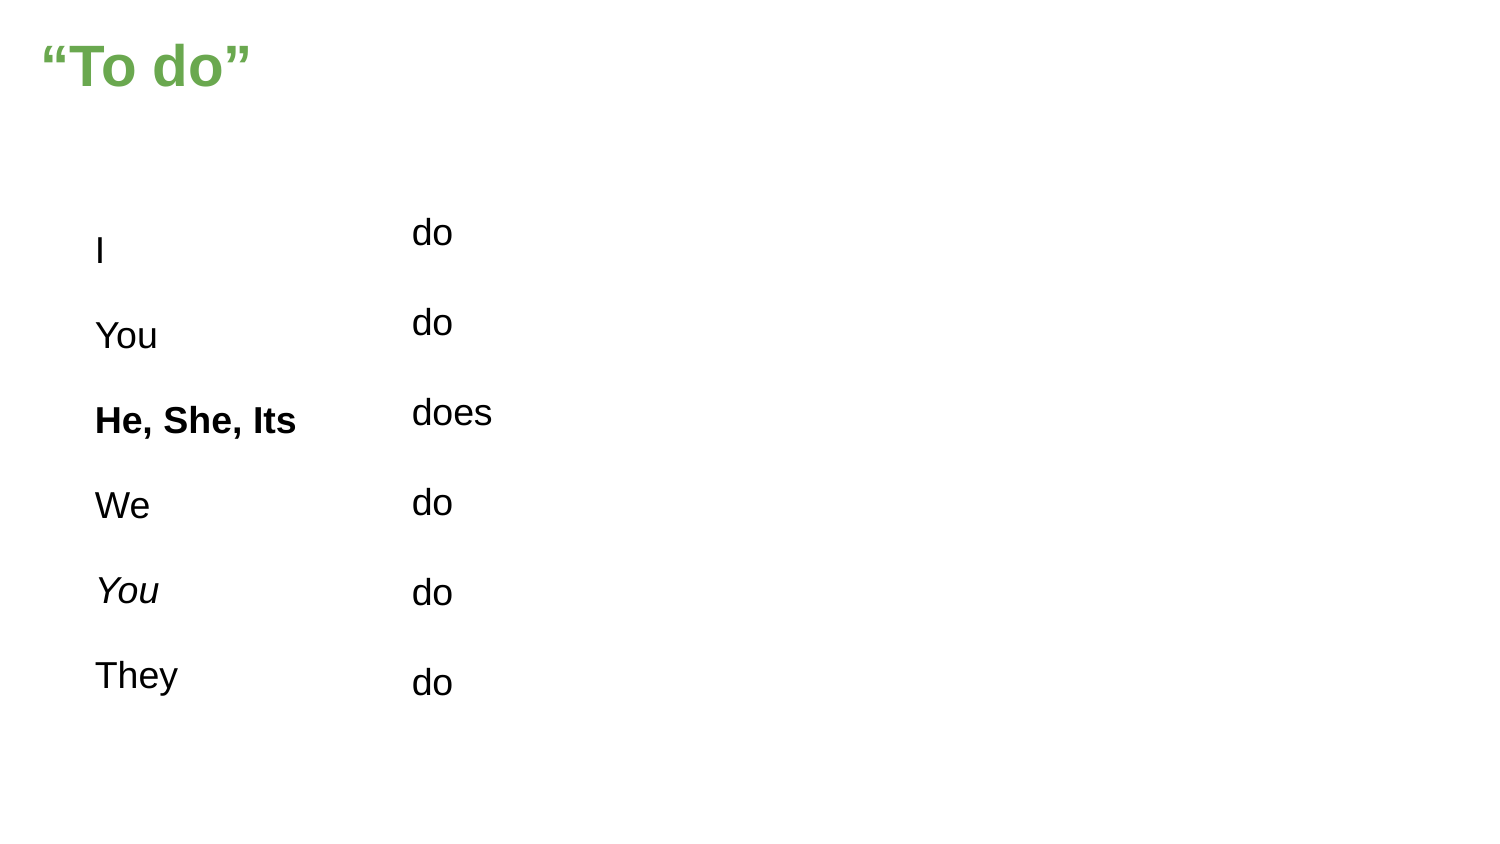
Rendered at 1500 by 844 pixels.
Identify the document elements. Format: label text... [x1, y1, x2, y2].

text_box “To do” [25, 12, 518, 139]
text_box do do does do do do [396, 193, 668, 707]
text_box I You He, She, Its We You They [79, 204, 325, 697]
